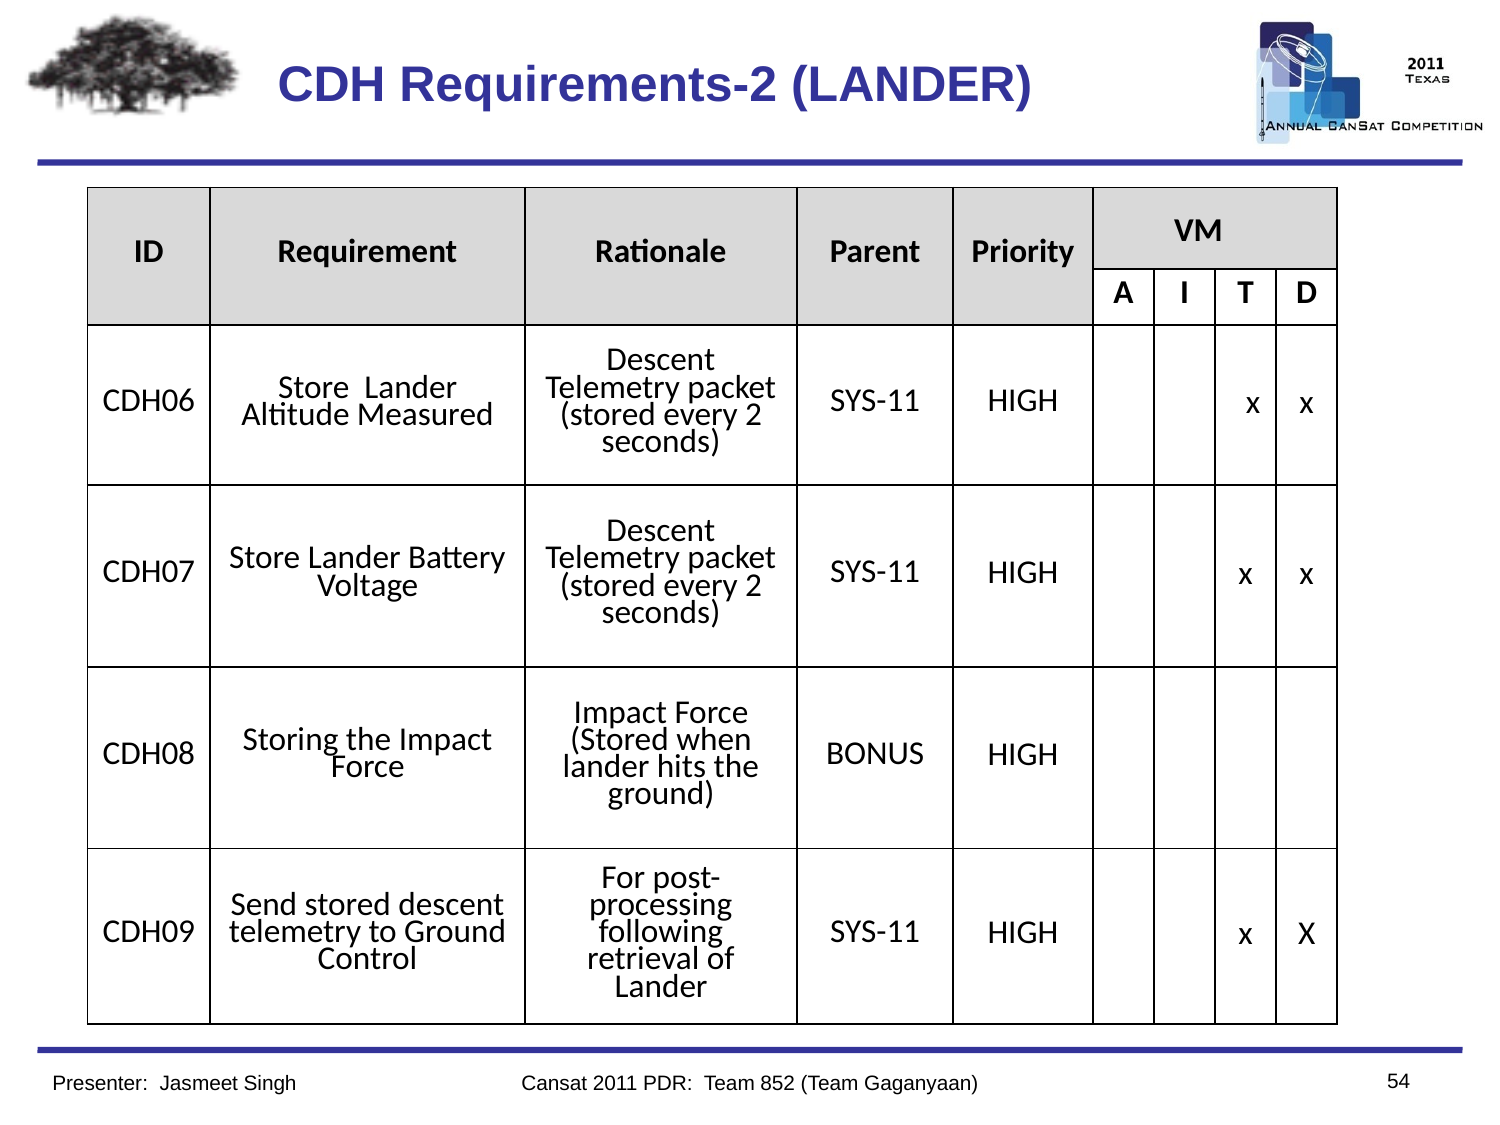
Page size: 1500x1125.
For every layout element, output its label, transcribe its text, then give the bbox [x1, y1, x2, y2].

table_cell Storing the Impact Force [211, 668, 524, 848]
table_cell D [1277, 270, 1336, 324]
table_cell [1094, 486, 1153, 666]
picture [1250, 12, 1488, 150]
table_cell [1155, 486, 1214, 666]
table_header Priority [954, 188, 1092, 324]
text_box Presenter: Jasmeet Singh [37, 1062, 413, 1103]
table_cell SYS-11 [798, 849, 952, 1023]
table_cell CDH06 [88, 326, 209, 484]
table_cell HIGH [954, 326, 1092, 484]
table_header Rationale [526, 188, 796, 324]
table_cell BONUS [798, 668, 952, 848]
table_cell Store Lander Battery Voltage [211, 486, 524, 666]
table_header Requirement [211, 188, 524, 324]
table_cell [1155, 326, 1214, 484]
table_cell [1094, 849, 1153, 1023]
table_cell x [1216, 326, 1275, 484]
table_cell x [1216, 486, 1275, 666]
table_cell [1094, 326, 1153, 484]
table_cell x [1277, 326, 1336, 484]
table_cell HIGH [954, 486, 1092, 666]
slide_number 54 [1312, 1059, 1426, 1101]
table_cell Descent Telemetry packet (stored every 2 seconds) [526, 486, 796, 666]
table_cell A [1094, 270, 1153, 324]
table_cell [1277, 668, 1336, 848]
table_cell CDH08 [88, 668, 209, 848]
table_cell Store Lander Altitude Measured [211, 326, 524, 484]
table_cell x [1216, 849, 1275, 1023]
table_cell CDH07 [88, 486, 209, 666]
table_cell SYS-11 [798, 486, 952, 666]
table_cell CDH09 [88, 849, 209, 1023]
table_cell Descent Telemetry packet (stored every 2 seconds) [526, 326, 796, 484]
footer Cansat 2011 PDR: Team 852 (Team Gaganyaan) [449, 1062, 1051, 1103]
table_cell x [1277, 486, 1336, 666]
table_cell For post-processing following retrieval of Lander [526, 849, 796, 1023]
table_cell Impact Force (Stored when lander hits the ground) [526, 668, 796, 848]
table_cell [1155, 849, 1214, 1023]
table_header ID [88, 188, 209, 324]
table_cell [1216, 668, 1275, 848]
table_header VM [1094, 188, 1336, 268]
table_cell T [1216, 270, 1275, 324]
title CDH Requirements-2 (LANDER) [271, 12, 1238, 150]
table_cell HIGH [954, 849, 1092, 1023]
table_cell X [1277, 849, 1336, 1023]
table_cell Send stored descent telemetry to Ground Control [211, 849, 524, 1023]
table_header Parent [798, 188, 952, 324]
table_cell SYS-11 [798, 326, 952, 484]
table_cell [1094, 668, 1153, 848]
table_cell HIGH [954, 668, 1092, 848]
table_cell I [1155, 270, 1214, 324]
picture [0, 12, 270, 151]
table_cell [1155, 668, 1214, 848]
